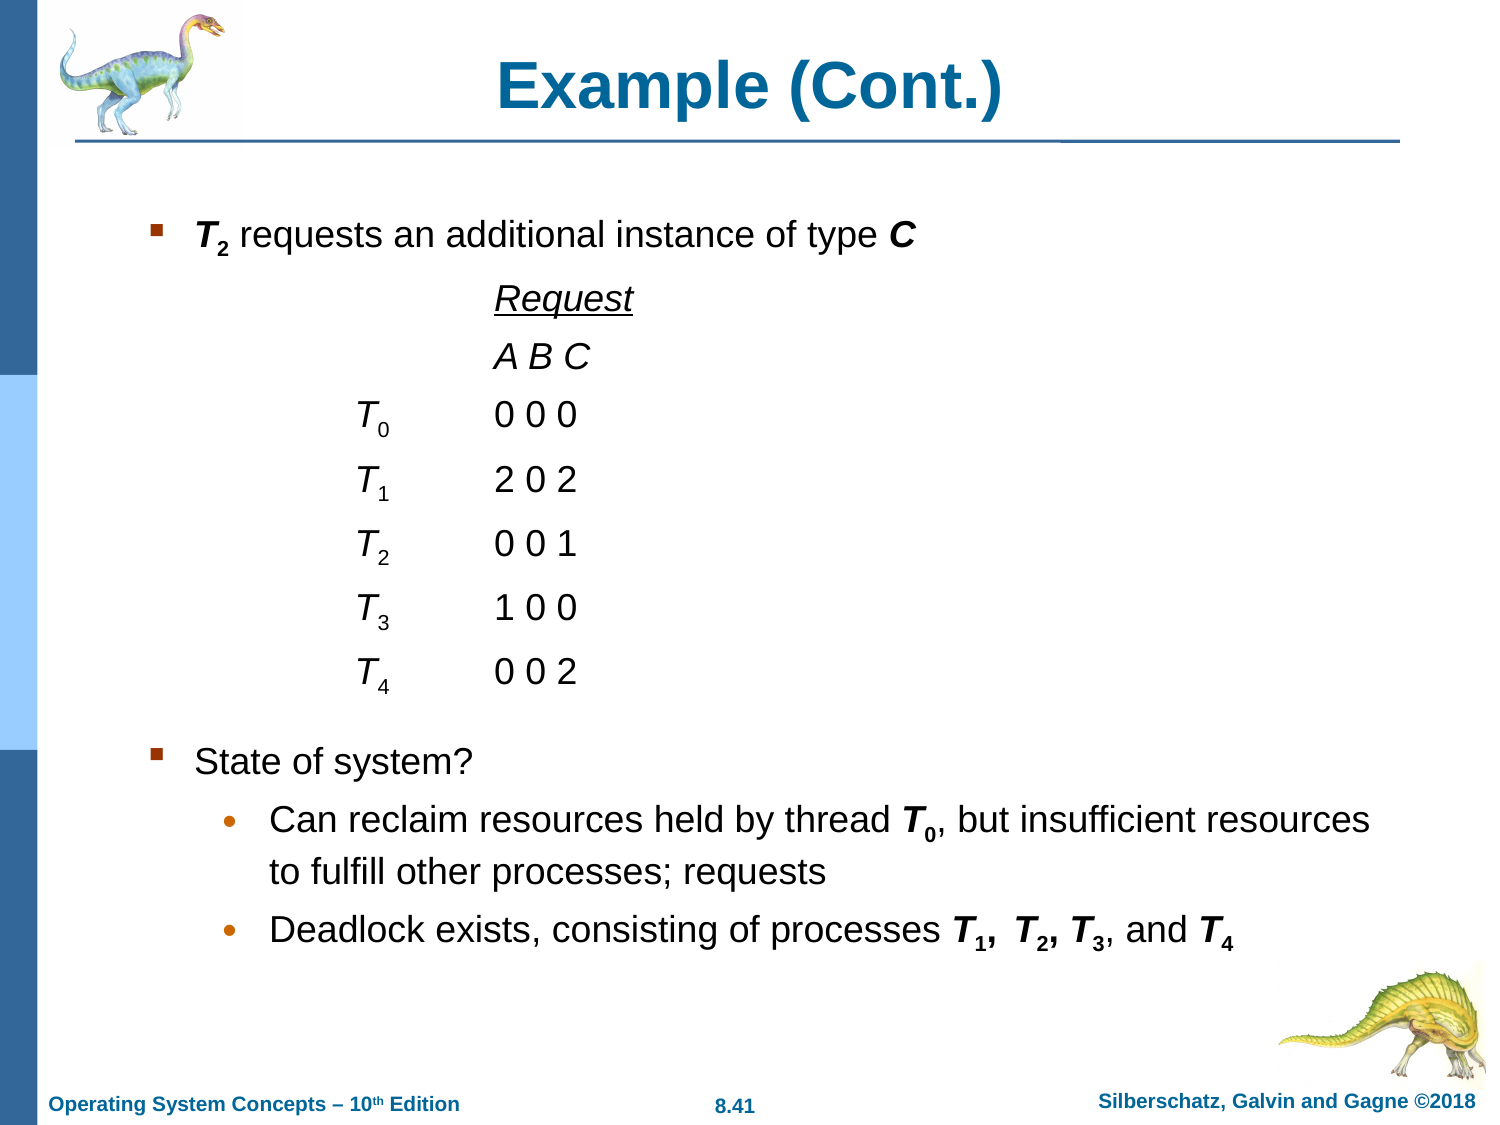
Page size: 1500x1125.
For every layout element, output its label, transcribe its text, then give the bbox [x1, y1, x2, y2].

list T2 requests an additional instance of type C Request A B C T0 0 0 0 T1 2 0 2 T2 0 0 1 T3 1 0 0 T4 0 0 2 State of system? Can reclaim resources held by thread T0, but insufficient resources to fulfill other processes; requests Deadlock exists, consisting of processes T1, T2, T3, and T4 [132, 202, 1409, 1029]
picture [46, 0, 243, 149]
title Example (Cont.) [75, 35, 1425, 130]
picture [1275, 959, 1486, 1090]
